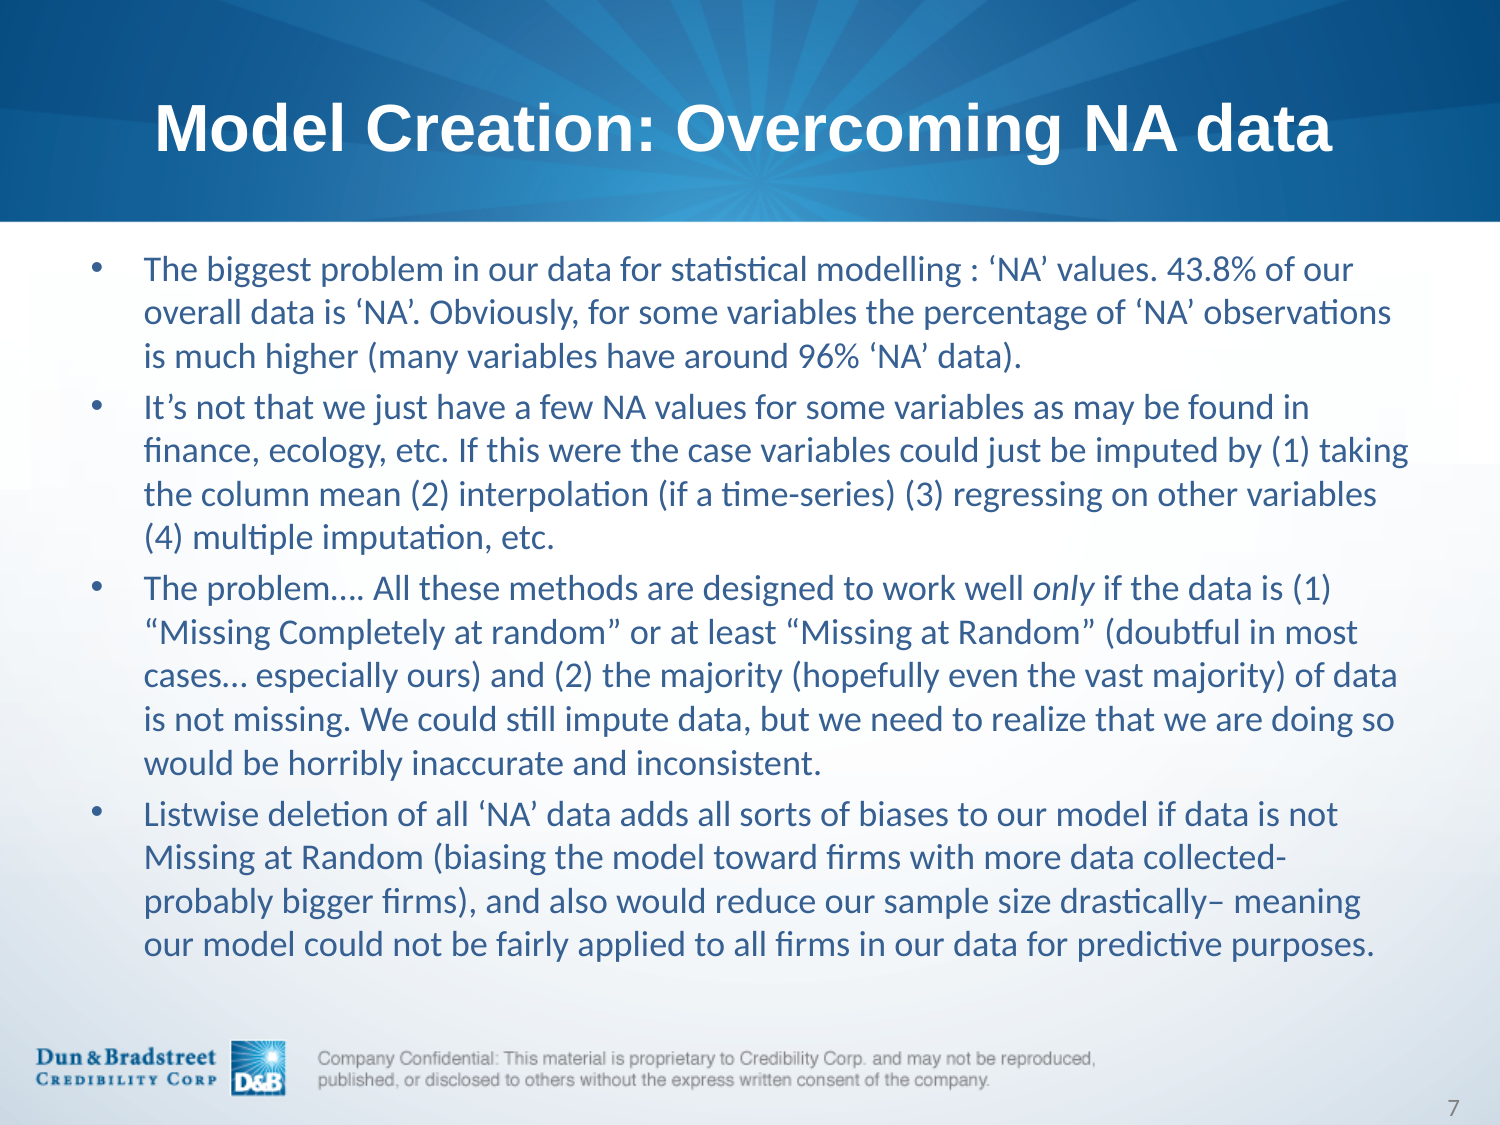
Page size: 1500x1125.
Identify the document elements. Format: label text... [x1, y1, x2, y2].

title Model Creation: Overcoming NA data [75, 50, 1413, 200]
slide_number 7 [1387, 1090, 1475, 1123]
list The biggest problem in our data for statistical modelling : ‘NA’ values. 43.8% of our overall data is ‘NA’. Obviously, for some variables the percentage of ‘NA’ observations is much higher (many variables have around 96% ‘NA’ data). It’s not that we just have a few NA values for some variables as may be found in finance, ecology, etc. If this were the case variables could just be imputed by (1) taking the column mean (2) interpolation (if a time-series) (3) regressing on other variables (4) multiple imputation, etc. The problem…. All these methods are designed to work well only if the data is (1) “Missing Completely at random” or at least “Missing at Random” (doubtful in most cases… especially ours) and (2) the majority (hopefully even the vast majority) of data is not missing. We could still impute data, but we need to realize that we are doing so would be horribly inaccurate and inconsistent. Listwise deletion of all ‘NA’ data adds all sorts of biases to our model if data is not Missing at Random (biasing the model toward firms with more data collected- probably bigger firms), and also would reduce our sample size drastically– meaning our model could not be fairly applied to all firms in our data for predictive purposes. [75, 237, 1426, 988]
picture [0, 0, 1500, 1125]
